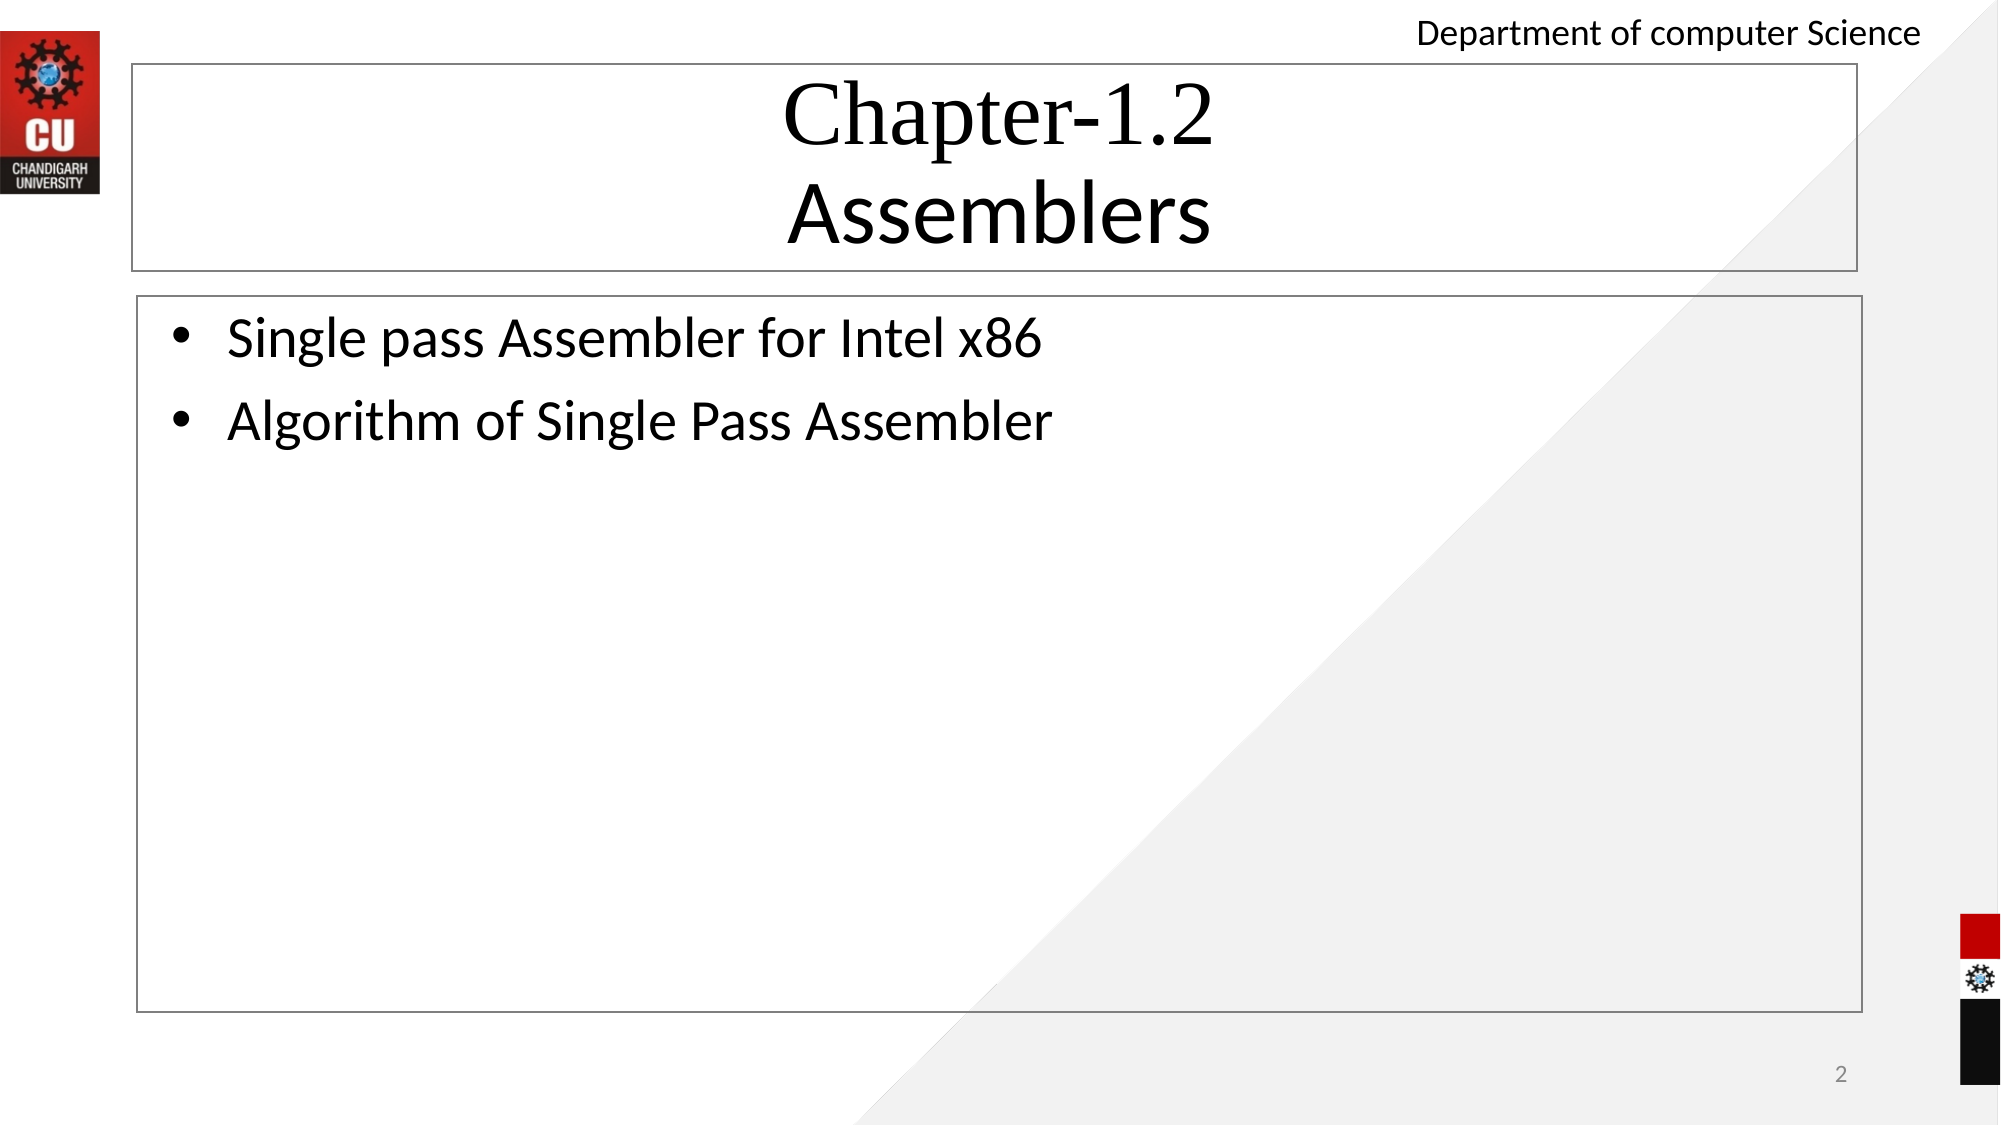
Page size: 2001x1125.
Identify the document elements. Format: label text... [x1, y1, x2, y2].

picture [0, 0, 2001, 1125]
text_box [137, 295, 1863, 1013]
title Chapter-1.2 Assemblers [137, 59, 1863, 269]
slide_number 2 [1412, 1042, 1863, 1103]
text_box [132, 64, 1858, 272]
text_box Department of computer Science [1401, 0, 1944, 60]
